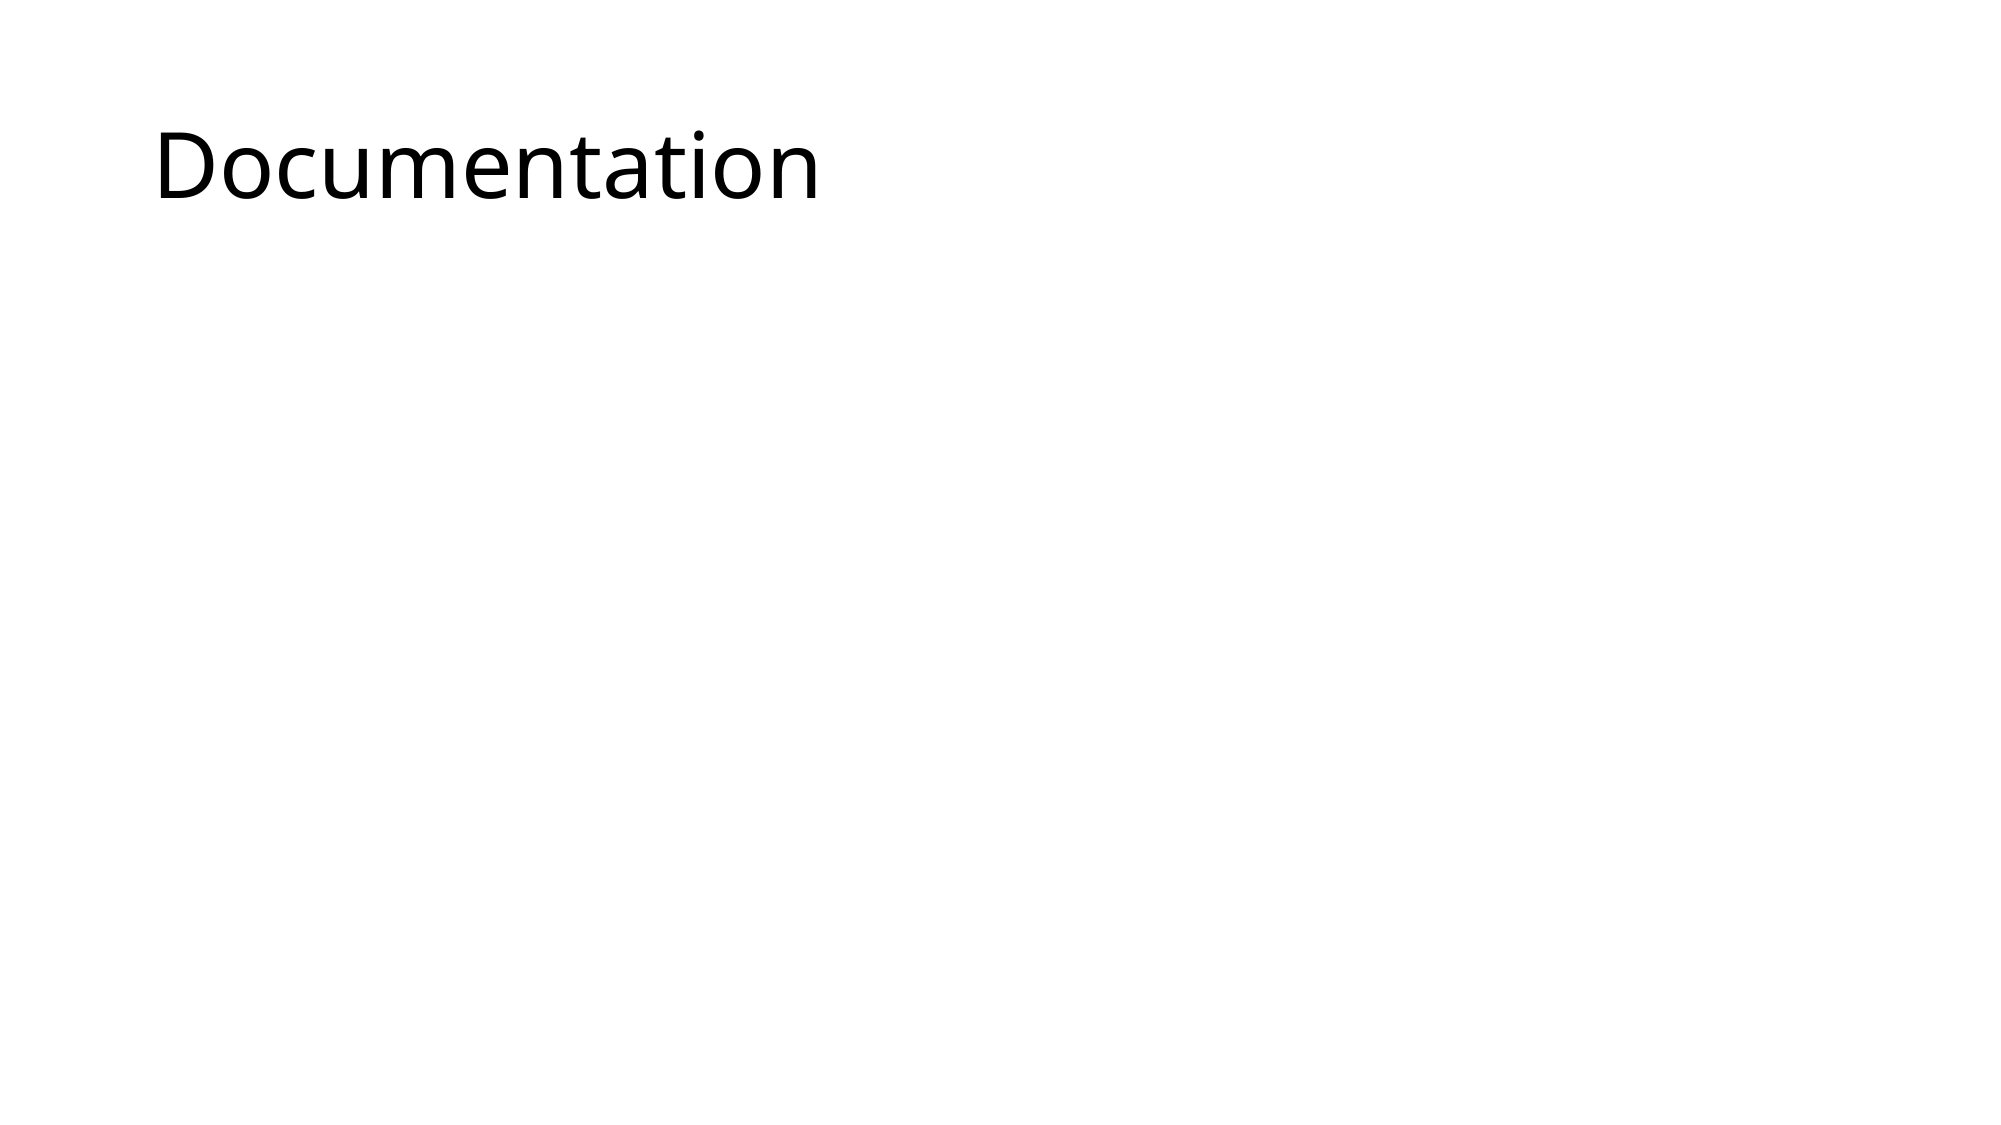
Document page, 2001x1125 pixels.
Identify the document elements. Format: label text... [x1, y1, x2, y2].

title Documentation [137, 59, 1863, 278]
